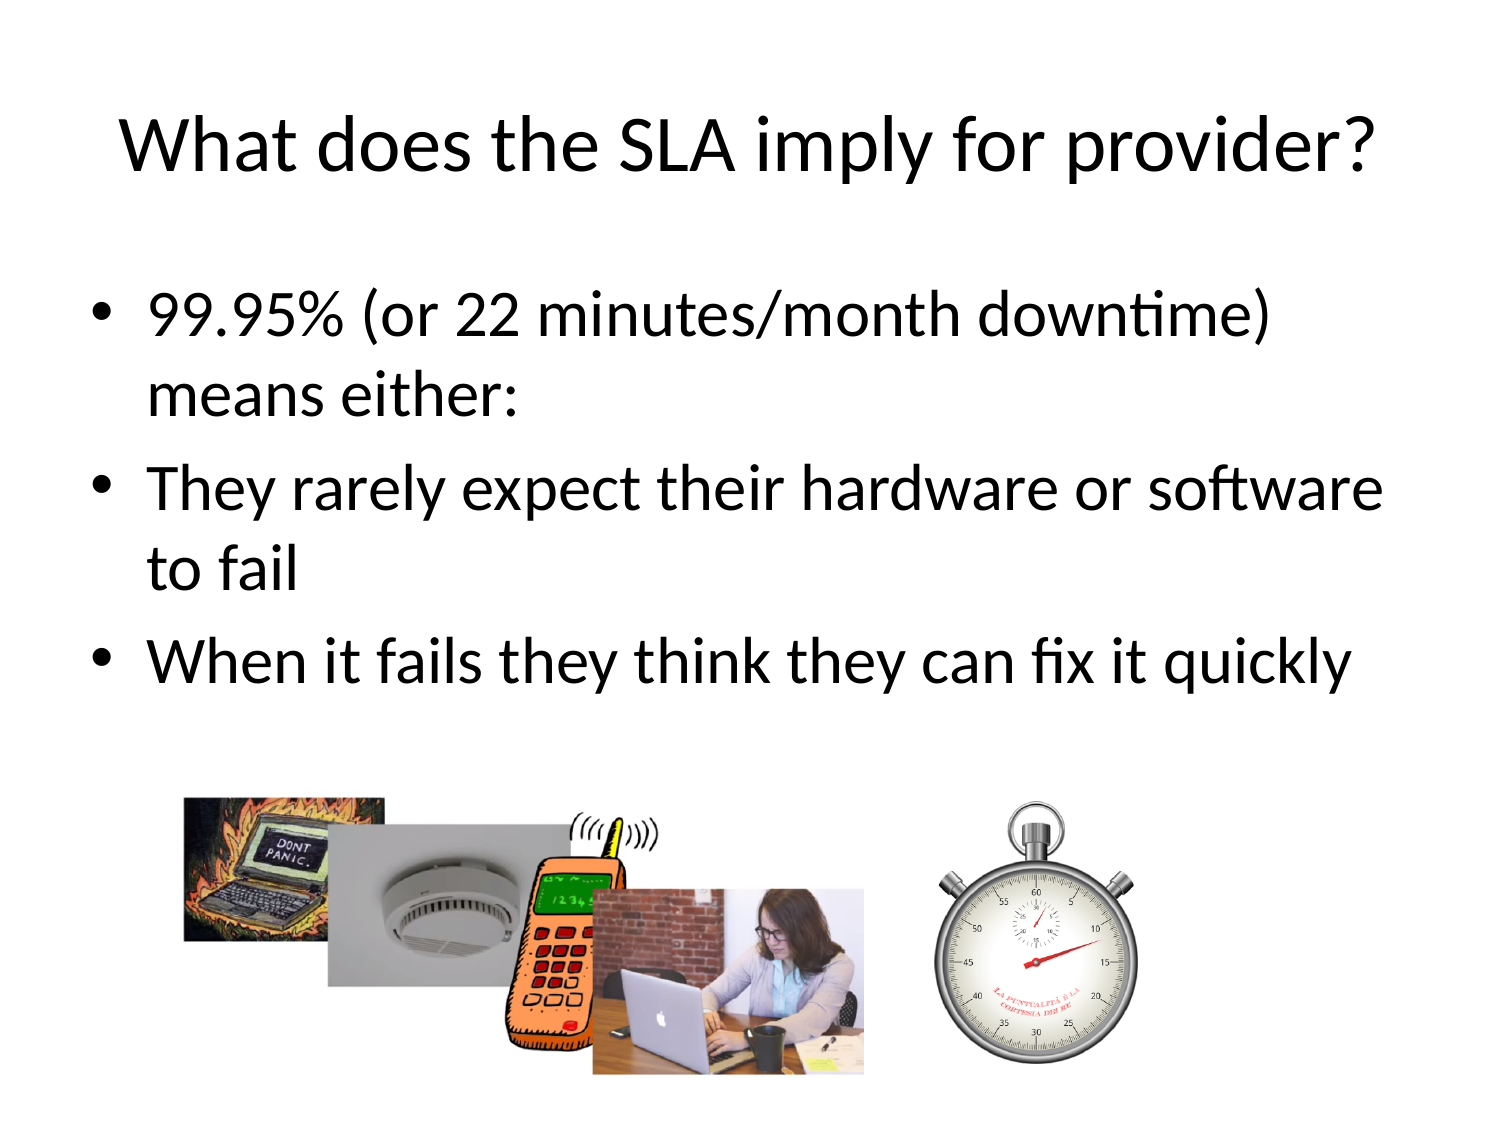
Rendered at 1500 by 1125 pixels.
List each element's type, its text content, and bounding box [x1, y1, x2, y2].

picture [174, 787, 865, 1079]
title What does the SLA imply for provider? [75, 45, 1425, 233]
picture [933, 801, 1138, 1064]
list 99.95% (or 22 minutes/month downtime) means either: They rarely expect their hardware or software to fail When it fails they think they can fix it quickly [75, 262, 1425, 1005]
